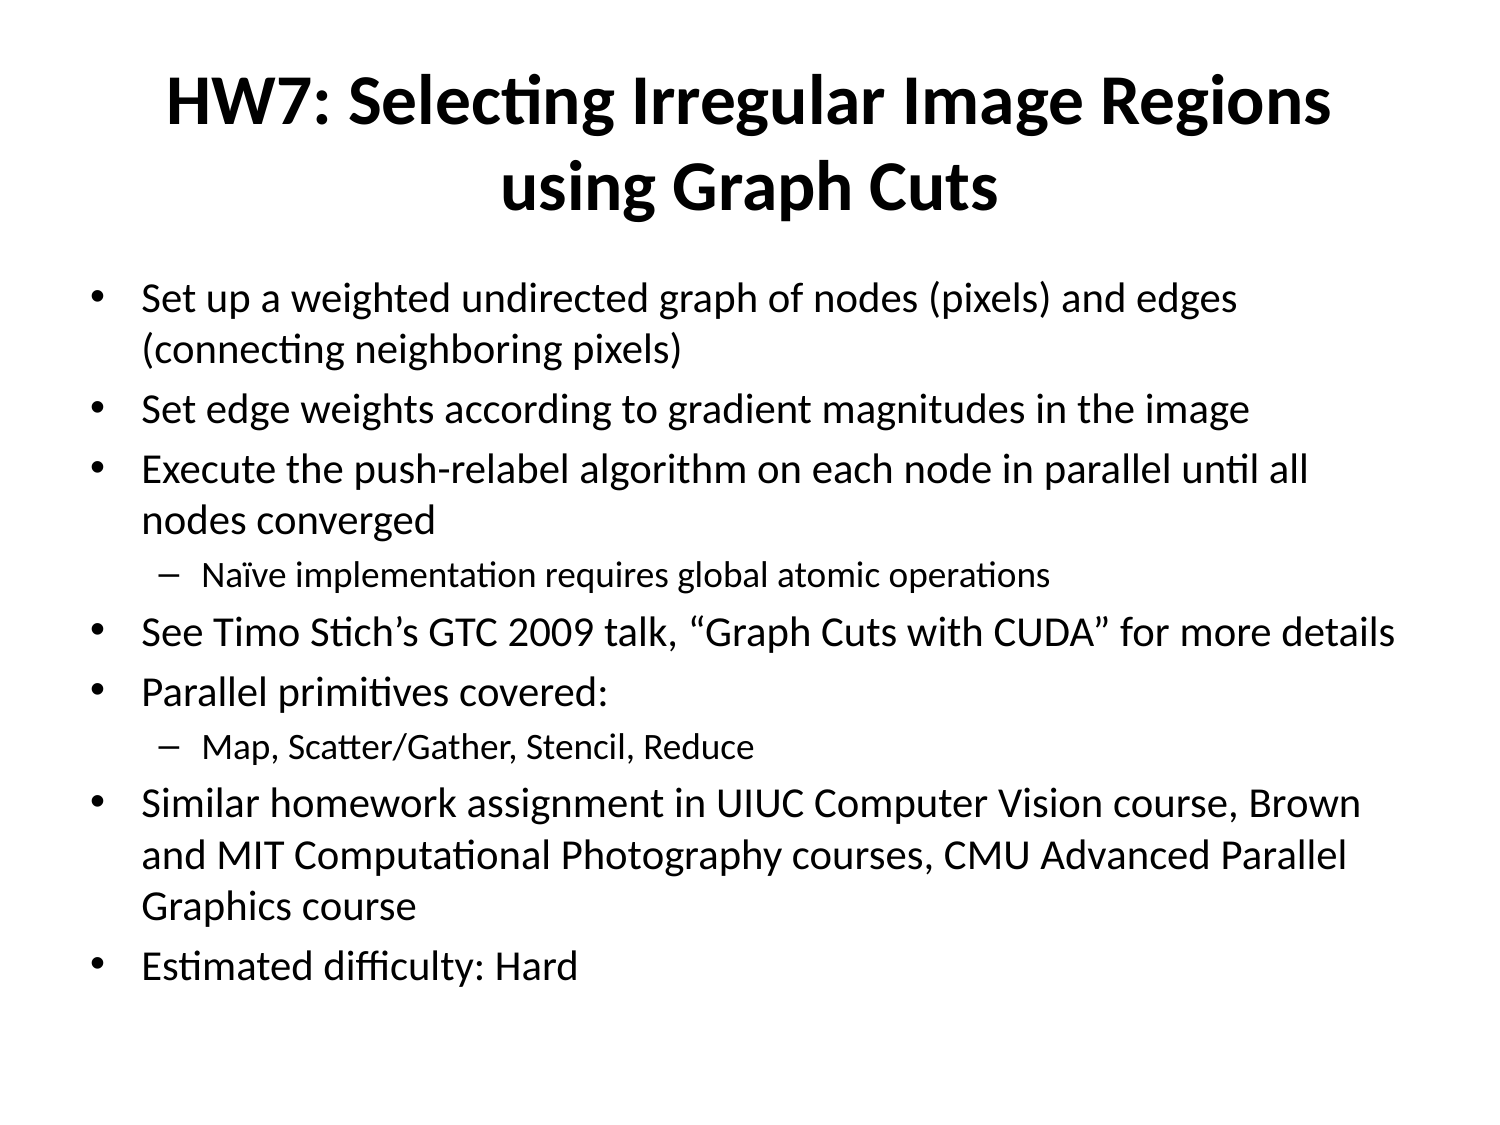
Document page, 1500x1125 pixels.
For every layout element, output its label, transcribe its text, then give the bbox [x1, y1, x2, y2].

list Set up a weighted undirected graph of nodes (pixels) and edges (connecting neighboring pixels) Set edge weights according to gradient magnitudes in the image Execute the push-relabel algorithm on each node in parallel until all nodes converged Naïve implementation requires global atomic operations See Timo Stich’s GTC 2009 talk, “Graph Cuts with CUDA” for more details Parallel primitives covered: Map, Scatter/Gather, Stencil, Reduce Similar homework assignment in UIUC Computer Vision course, Brown and MIT Computational Photography courses, CMU Advanced Parallel Graphics course Estimated difficulty: Hard [75, 262, 1425, 1005]
title HW7: Selecting Irregular Image Regions using Graph Cuts [75, 45, 1425, 233]
